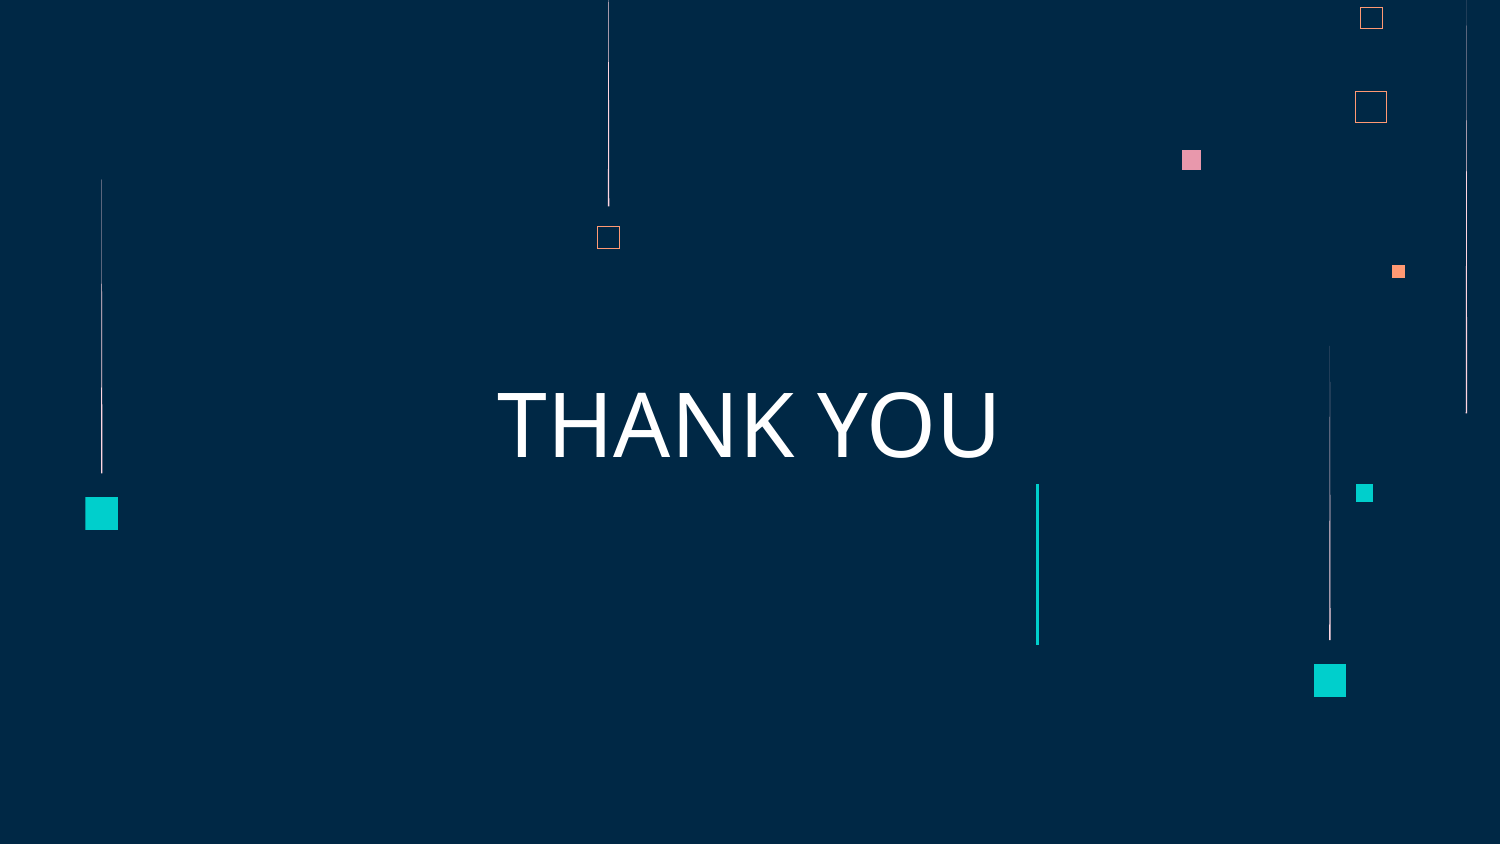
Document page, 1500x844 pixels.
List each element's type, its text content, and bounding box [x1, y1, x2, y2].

title THANK YOU [432, 353, 1068, 491]
